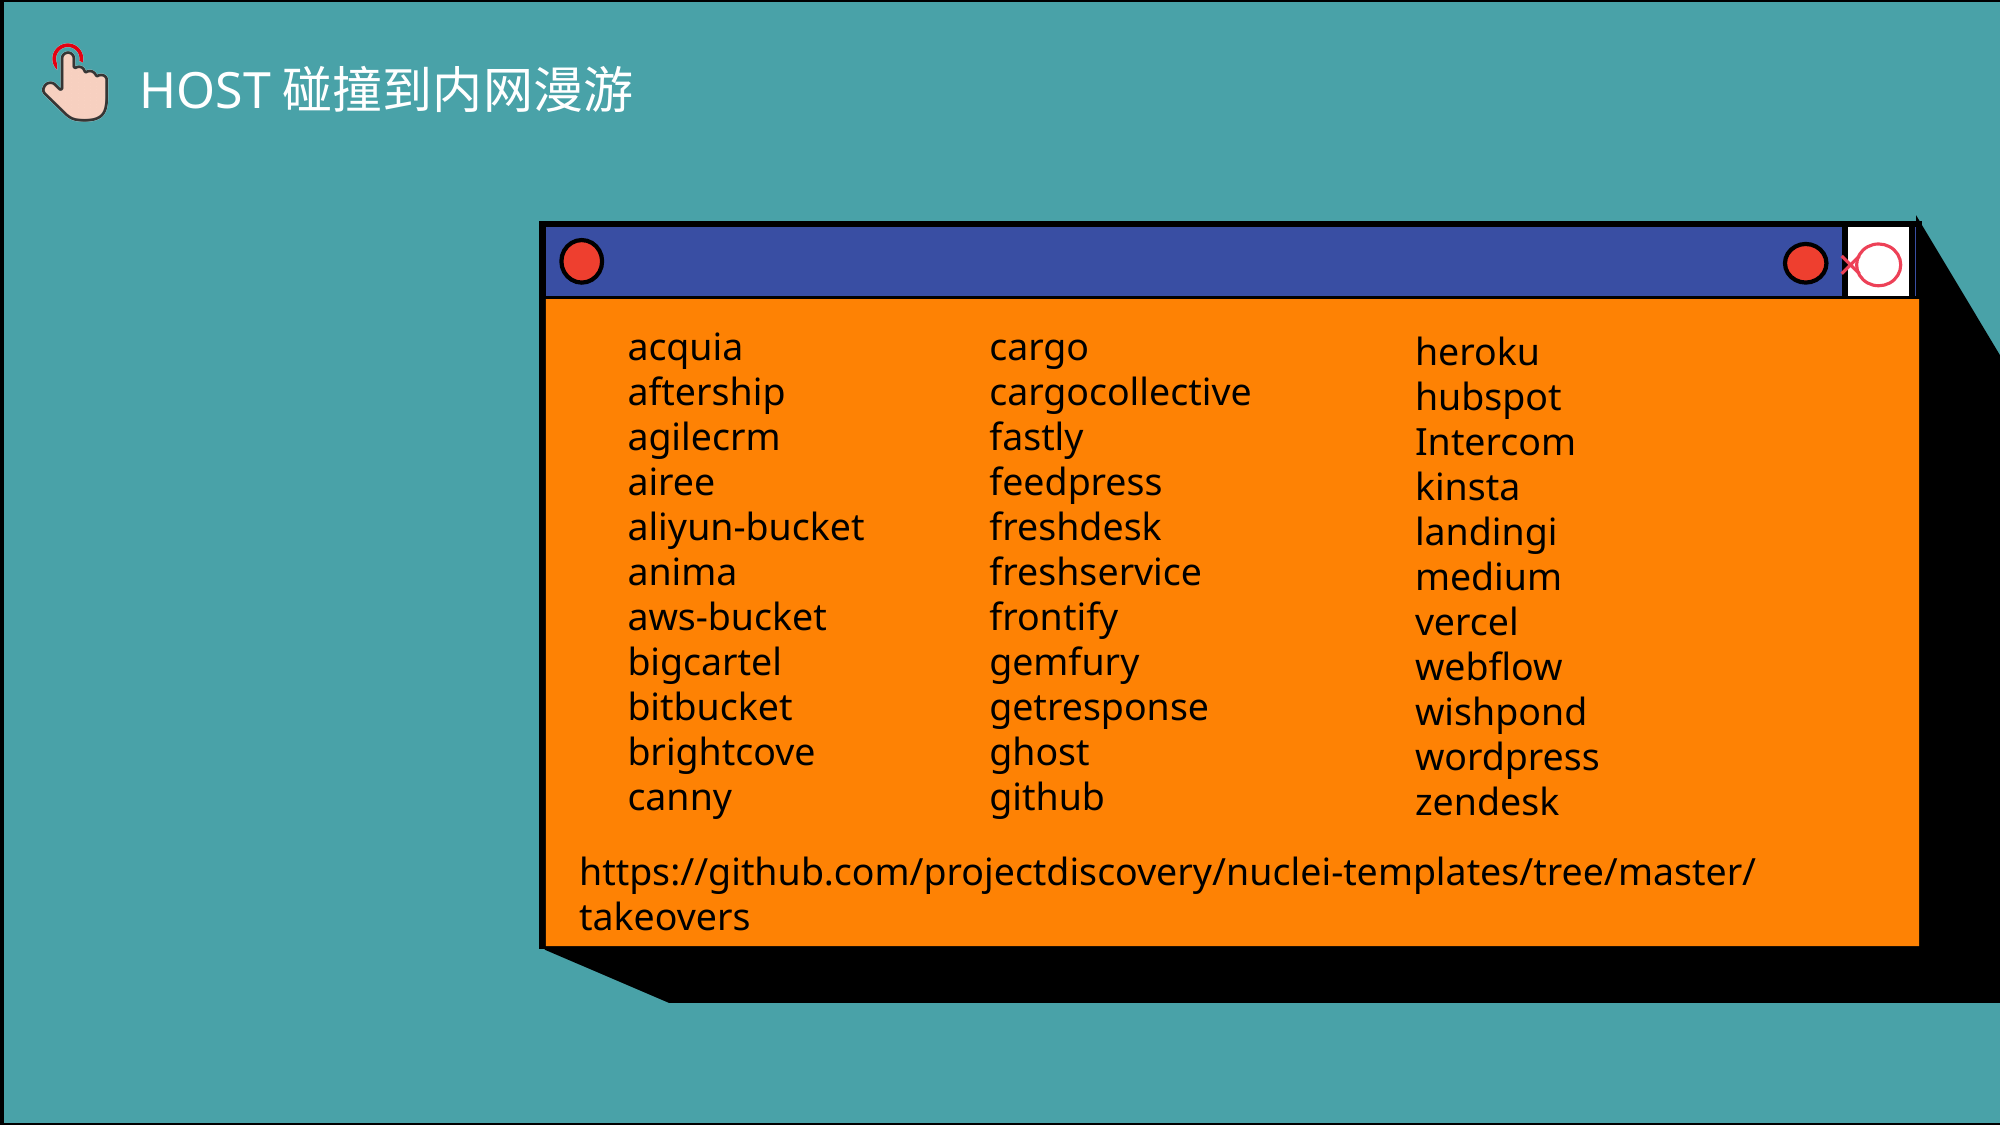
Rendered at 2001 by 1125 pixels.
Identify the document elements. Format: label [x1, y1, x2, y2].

text_box [9, 17, 1634, 185]
text_box [542, 223, 1999, 1000]
text_box [1, 0, 2000, 1125]
